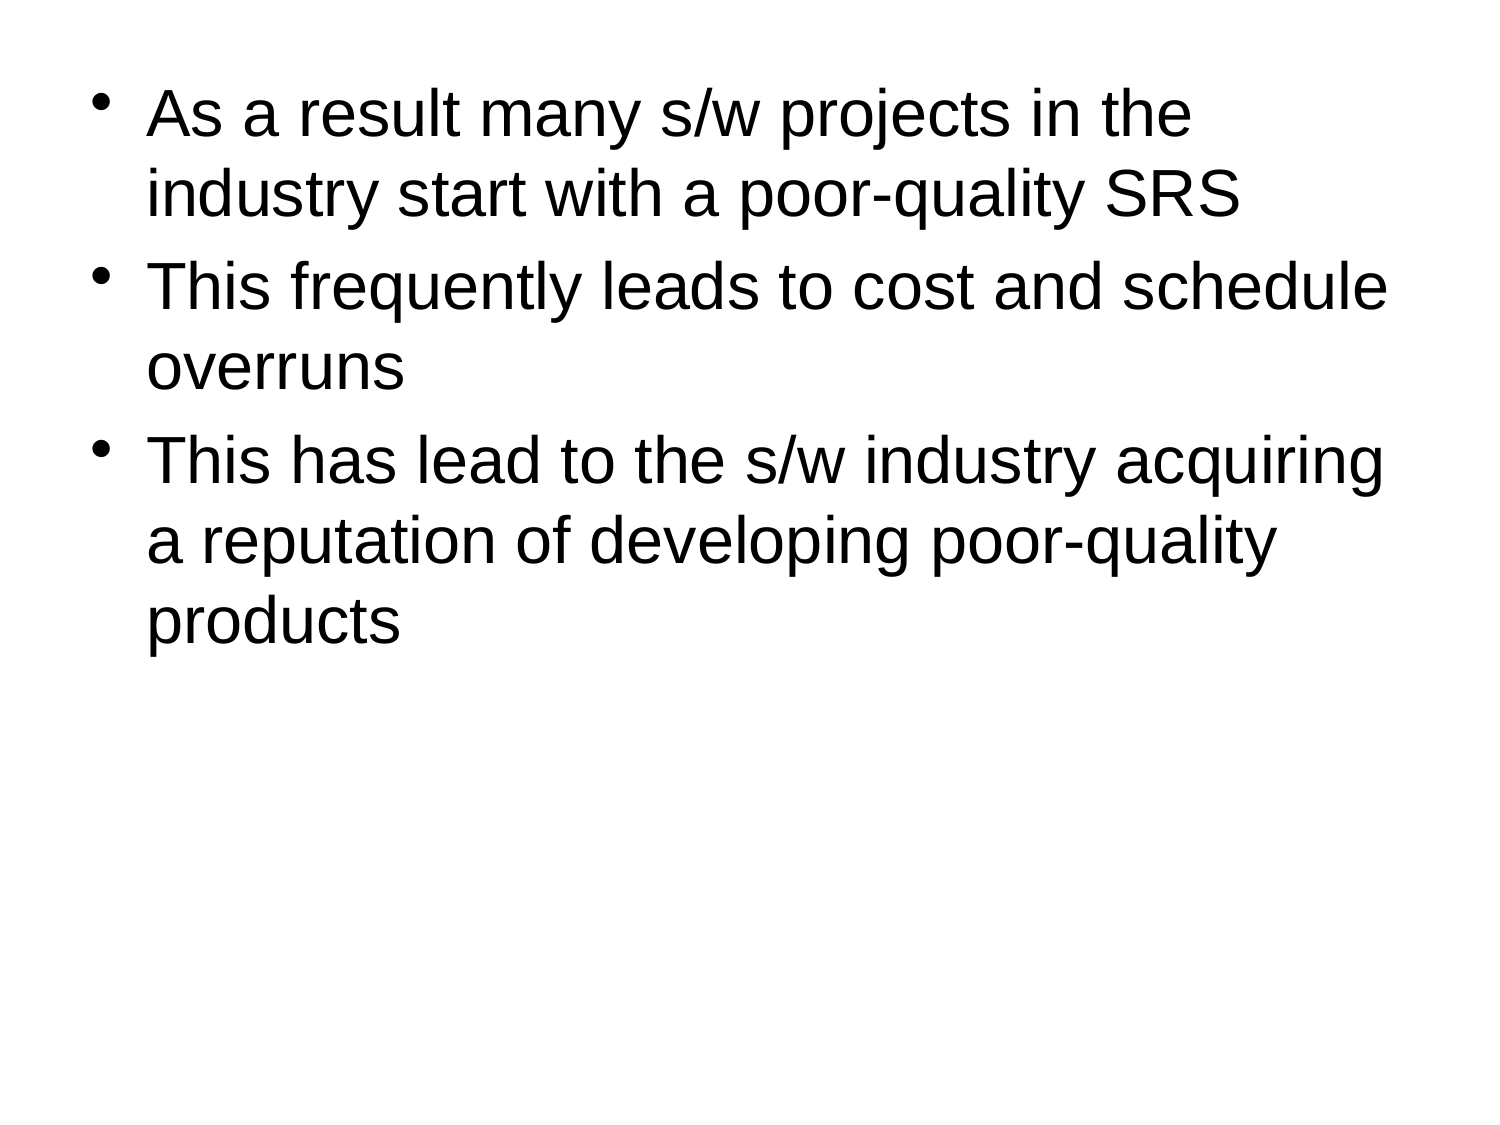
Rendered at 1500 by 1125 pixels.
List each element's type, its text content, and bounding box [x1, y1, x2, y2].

list As a result many s/w projects in the industry start with a poor-quality SRS This frequently leads to cost and schedule overruns This has lead to the s/w industry acquiring a reputation of developing poor-quality products [74, 62, 1426, 1006]
